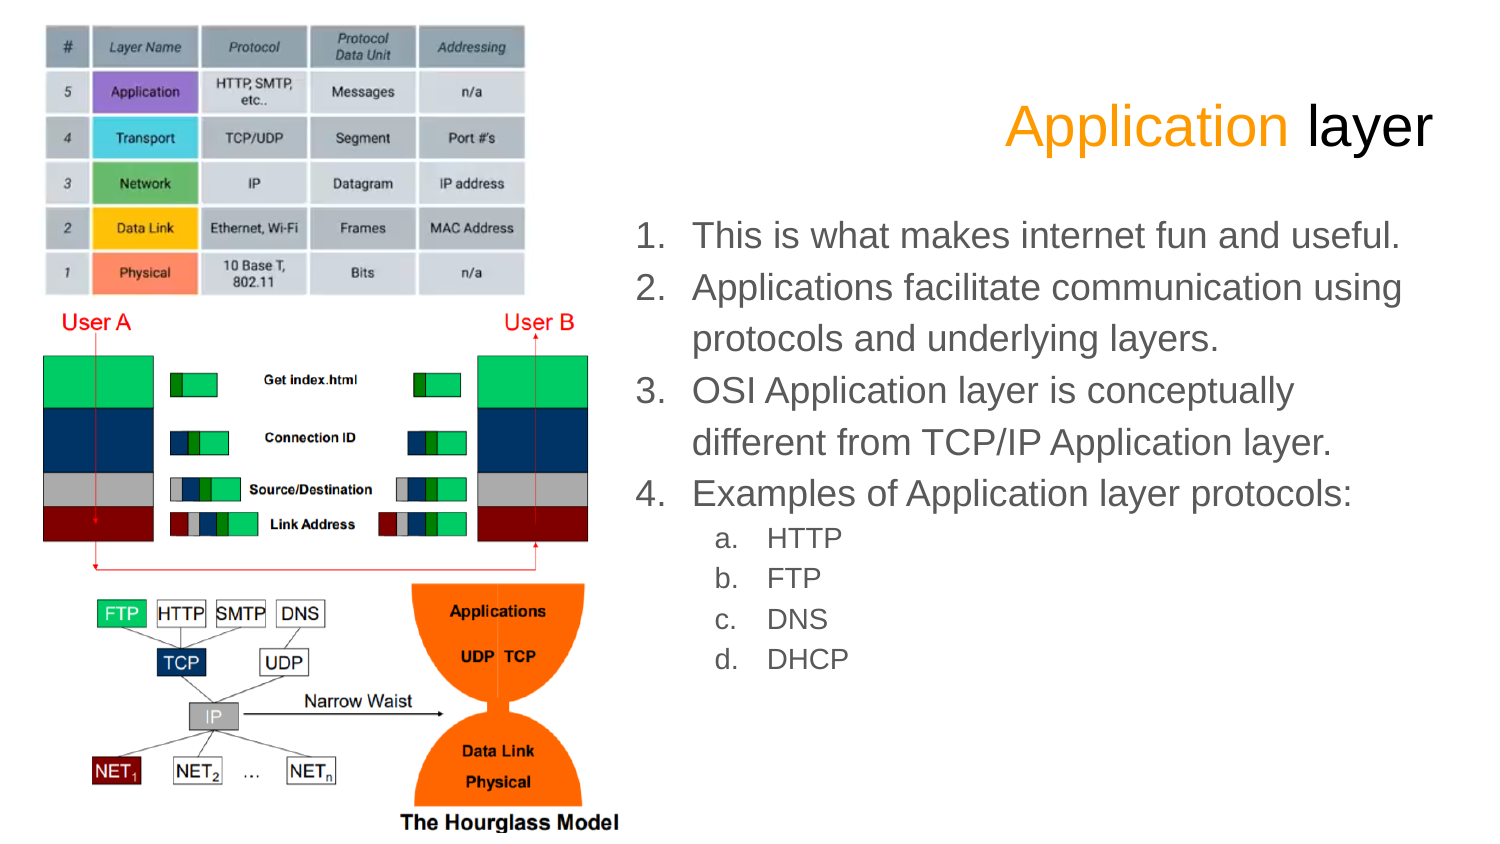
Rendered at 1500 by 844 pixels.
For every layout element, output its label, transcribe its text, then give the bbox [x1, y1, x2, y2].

list This is what makes internet fun and useful. Applications facilitate communication using protocols and underlying layers. OSI Application layer is conceptually different from TCP/IP Application layer. Examples of Application layer protocols: HTTP FTP DNS DHCP [601, 189, 1449, 750]
title Application layer [538, 72, 1449, 167]
picture [29, 18, 630, 833]
